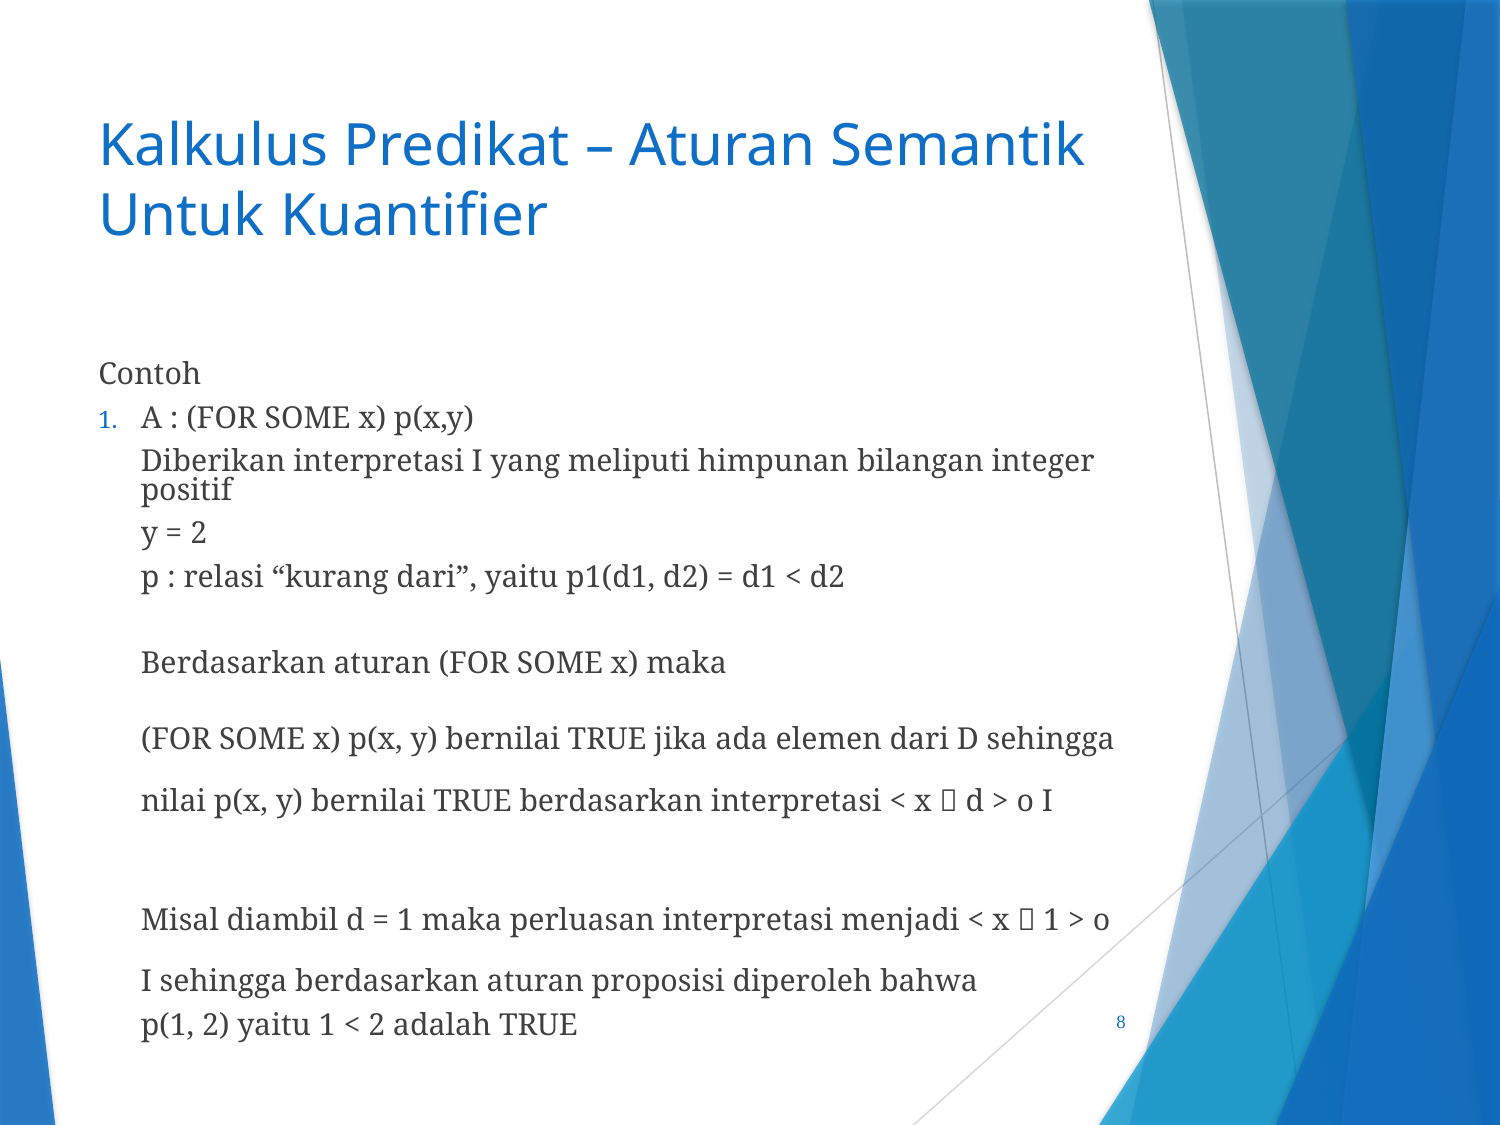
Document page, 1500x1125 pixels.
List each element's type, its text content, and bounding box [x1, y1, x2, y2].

title Kalkulus Predikat – Aturan Semantik Untuk Kuantifier [83, 99, 1141, 317]
list Contoh A : (FOR SOME x) p(x,y) Diberikan interpretasi I yang meliputi himpunan bilangan integer positif y = 2 p : relasi “kurang dari”, yaitu p1(d1, d2) = d1 < d2 Berdasarkan aturan (FOR SOME x) maka (FOR SOME x) p(x, y) bernilai TRUE jika ada elemen dari D sehingga nilai p(x, y) bernilai TRUE berdasarkan interpretasi < x  d > o I Misal diambil d = 1 maka perluasan interpretasi menjadi < x  1 > o I sehingga berdasarkan aturan proposisi diperoleh bahwa p(1, 2) yaitu 1 < 2 adalah TRUE [83, 354, 1141, 1059]
